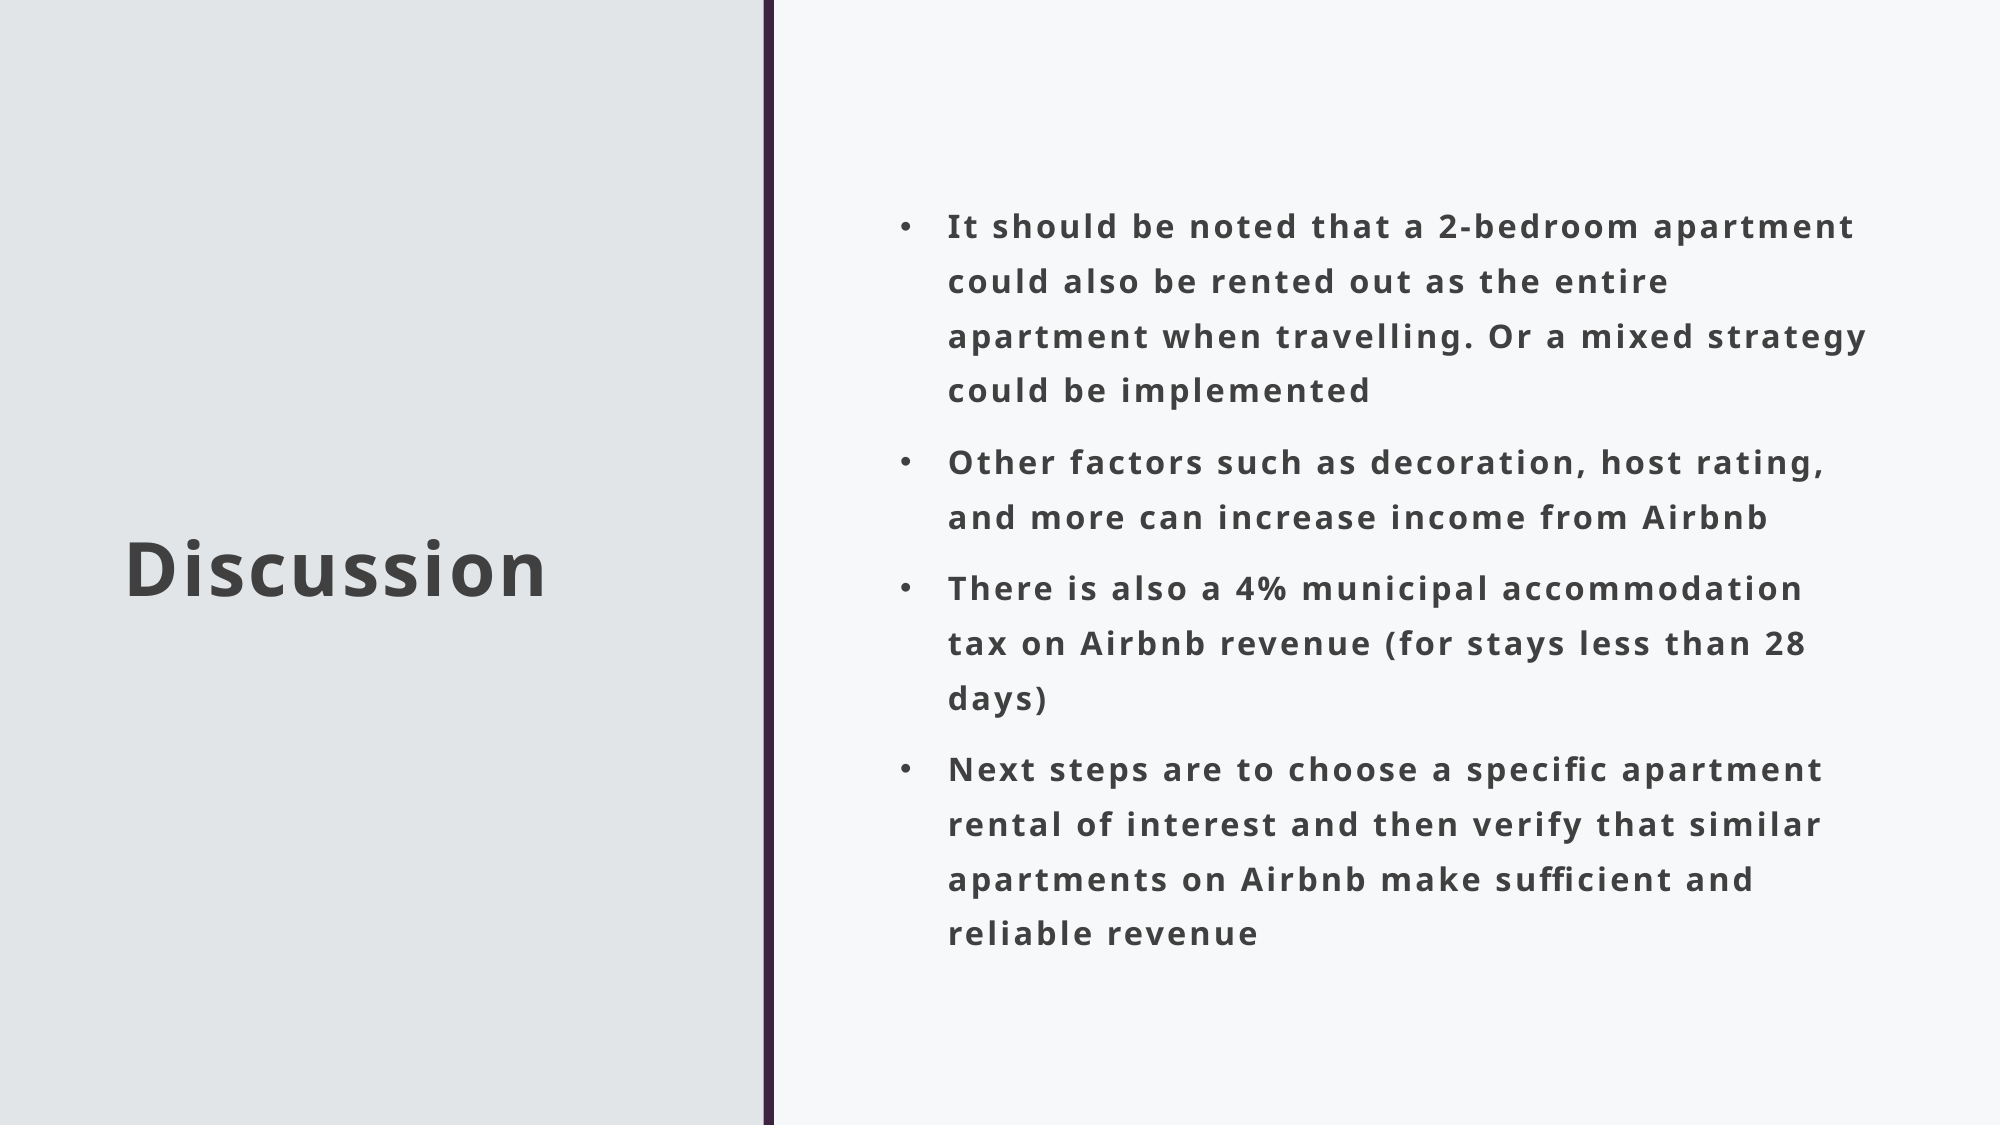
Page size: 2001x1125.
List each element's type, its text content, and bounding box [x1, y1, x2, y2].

title Discussion [105, 115, 666, 969]
list It should be noted that a 2-bedroom apartment could also be rented out as the entire apartment when travelling. Or a mixed strategy could be implemented Other factors such as decoration, host rating, and more can increase income from Airbnb There is also a 4% municipal accommodation tax on Airbnb revenue (for stays less than 28 days) Next steps are to choose a specific apartment rental of interest and then verify that similar apartments on Airbnb make sufficient and reliable revenue [881, 115, 1895, 969]
